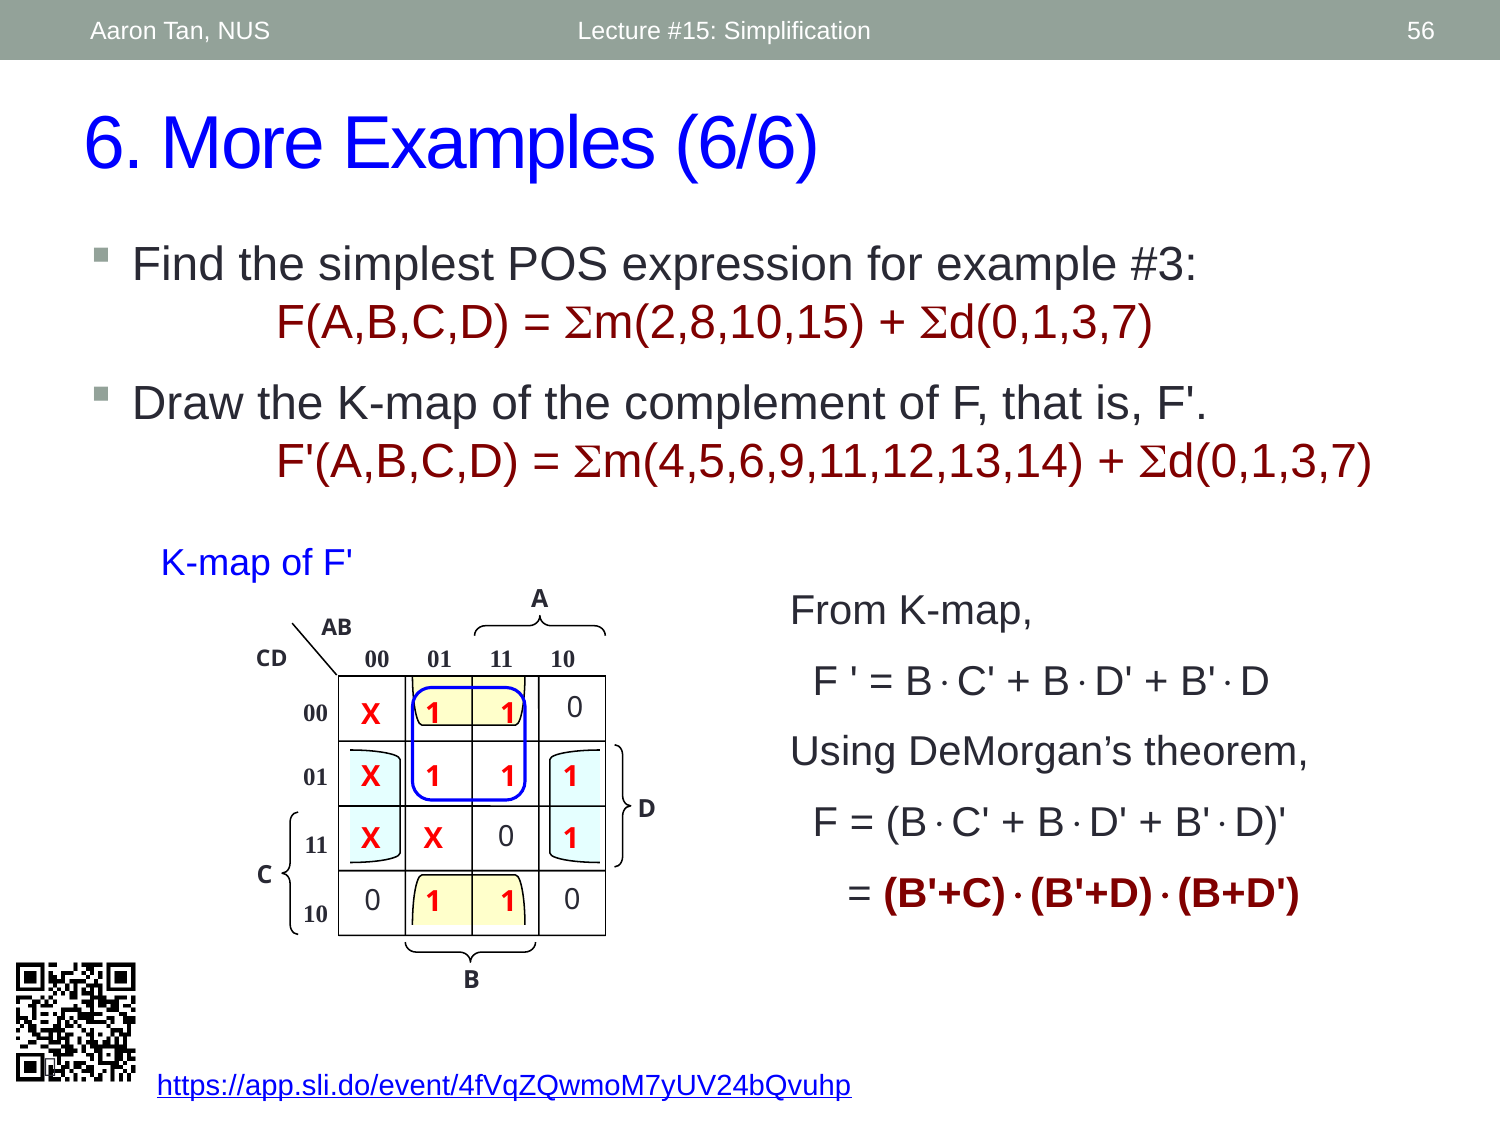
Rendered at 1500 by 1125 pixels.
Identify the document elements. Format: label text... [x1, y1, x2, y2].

title 6. More Examples (6/6) [68, 86, 1429, 192]
text_box  [24, 1050, 75, 1083]
slide_number 56 [1308, 3, 1450, 57]
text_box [224, 574, 672, 995]
picture [7, 954, 143, 1089]
text_box From K-map, F ' = BC' + BD' + B'D Using DeMorgan’s theorem, F = (BC' + BD' + B'D)' = (B'+C)(B'+D)(B+D') [774, 575, 1400, 924]
slide_number Aaron Tan, NUS [75, 3, 550, 57]
text_box Find the simplest POS expression for example #3: F(A,B,C,D) = Sm(2,8,10,15) + Sd(0,1,3,7) Draw the K-map of the complement of F, that is, F'. F'(A,B,C,D) = Sm(4,5,6,9,11,12,13,14) + Sd(0,1,3,7) [74, 224, 1425, 542]
footer Lecture #15: Simplification [562, 3, 1238, 57]
text_box K-map of F' [145, 530, 388, 591]
